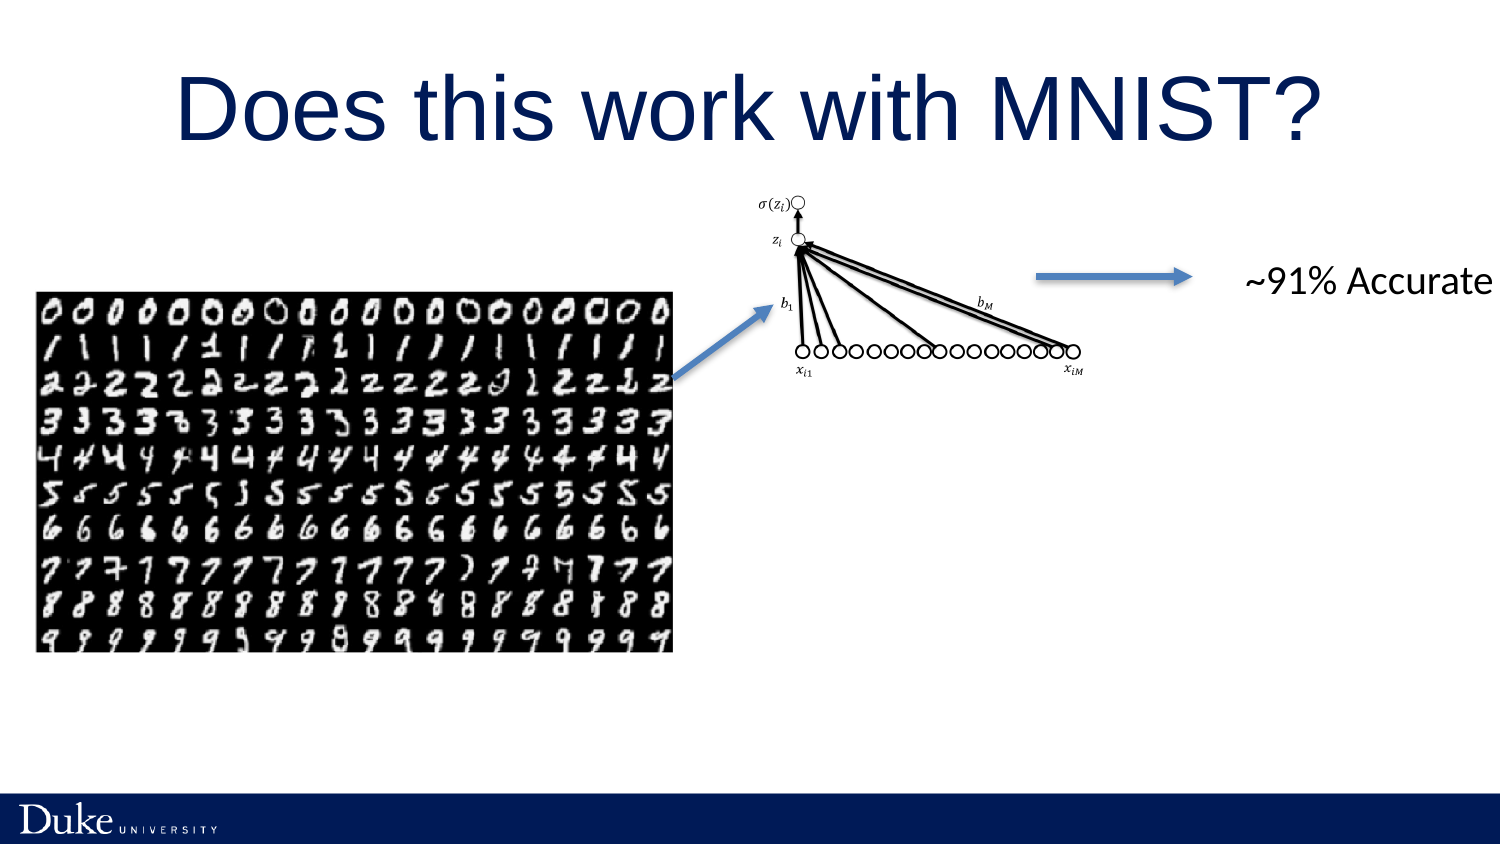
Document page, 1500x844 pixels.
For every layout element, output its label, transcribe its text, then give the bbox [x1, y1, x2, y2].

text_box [672, 304, 774, 379]
picture [0, 0, 1500, 844]
title Does this work with MNIST? [75, 33, 1425, 175]
text_box ~91% Accurate [1230, 246, 1500, 311]
